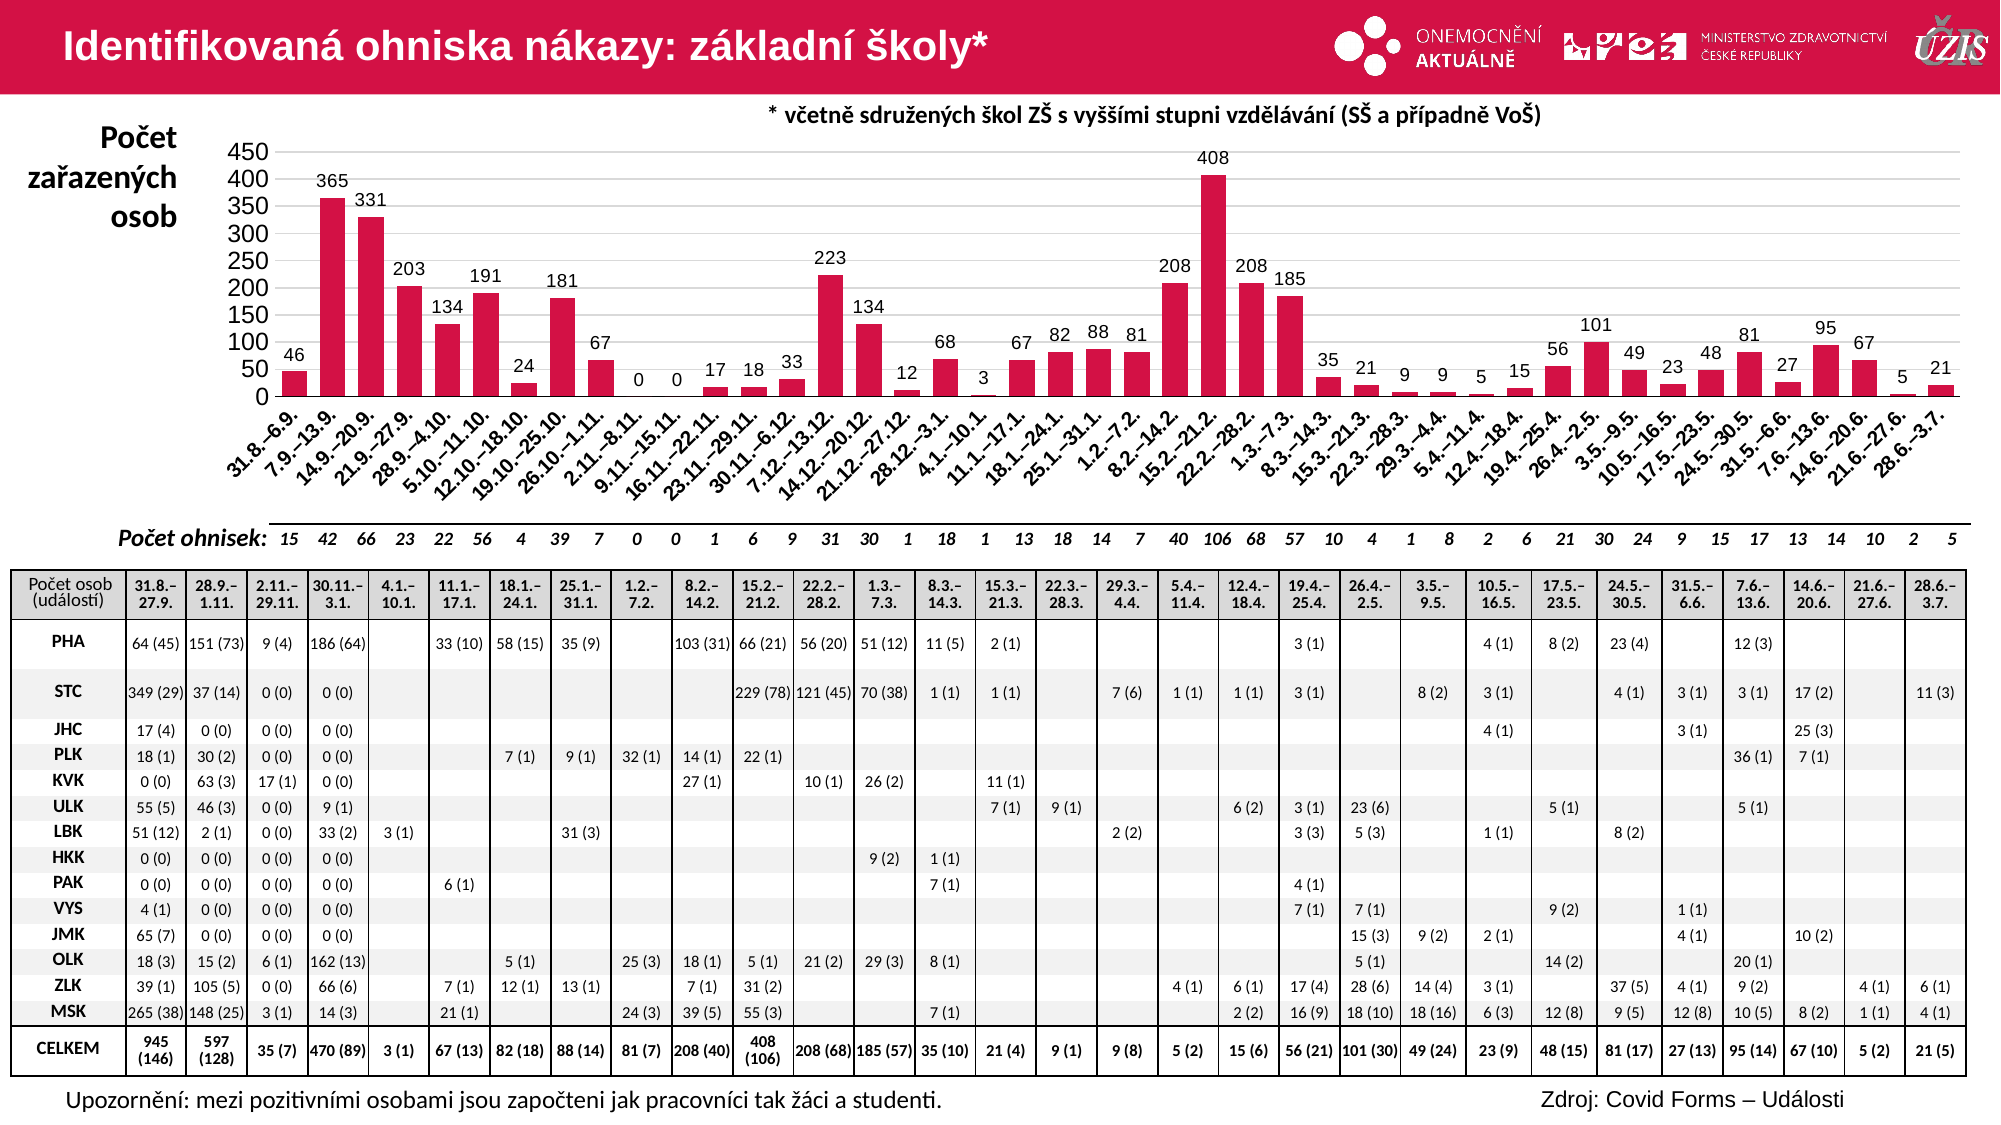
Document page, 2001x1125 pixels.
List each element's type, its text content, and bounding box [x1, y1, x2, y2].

table_cell [976, 898, 1035, 924]
table_cell [1401, 821, 1465, 847]
table_cell 4 (1) [1906, 1001, 1965, 1025]
table_cell 5 (2) [1845, 1027, 1904, 1075]
table_cell [734, 924, 793, 949]
table_cell [794, 744, 853, 770]
text_box Počet zařazených osob [6, 107, 192, 242]
table_cell [552, 873, 610, 898]
table_header 14.6.– 20.6. [1785, 571, 1844, 619]
table_header 2.11.– 29.11. [248, 571, 307, 619]
table_cell 81 (7) [612, 1027, 671, 1075]
table_cell 8 (2) [1401, 669, 1465, 719]
table_cell [1598, 924, 1661, 949]
table_cell [430, 770, 489, 796]
table_cell 28 (6) [1341, 975, 1400, 1001]
table_cell 18 (16) [1401, 1001, 1465, 1025]
table_cell [1037, 719, 1096, 744]
table_cell [552, 796, 610, 821]
table_cell [916, 924, 975, 949]
table_cell 5 (1) [1532, 796, 1596, 821]
table_header 10.5.– 16.5. [1467, 571, 1531, 619]
table_cell [1845, 620, 1904, 669]
table_cell [491, 924, 550, 949]
table_cell [430, 669, 489, 719]
table_cell [1037, 898, 1096, 924]
table_cell [1159, 821, 1218, 847]
table_cell [1663, 796, 1722, 821]
table_cell [552, 898, 610, 924]
table_cell 9 (2) [855, 847, 914, 873]
table_cell 32 (1) [612, 744, 671, 770]
table_cell [612, 873, 671, 898]
table_cell 14 (2) [1532, 949, 1596, 975]
table_cell [430, 924, 489, 949]
table_cell [1663, 821, 1722, 847]
table_cell [916, 744, 975, 770]
table_cell [612, 770, 671, 796]
table_cell 121 (45) [794, 669, 853, 719]
table_header 13 [1778, 540, 1817, 556]
table_cell 12 (8) [1532, 1001, 1596, 1025]
table_cell [1401, 949, 1465, 975]
table_header 1 [1391, 540, 1430, 556]
table_header 19.4.– 25.4. [1280, 571, 1339, 619]
table_cell 7 (1) [976, 796, 1035, 821]
table_cell 105 (5) [187, 975, 246, 1001]
title Identifikovaná ohniska nákazy: základní školy* [47, 0, 1359, 95]
table_cell 14 (4) [1401, 975, 1465, 1001]
table_cell [855, 719, 914, 744]
table_cell [612, 796, 671, 821]
table_cell [794, 821, 853, 847]
table_cell [794, 898, 853, 924]
table_cell 27 (1) [673, 770, 732, 796]
table_cell [1280, 847, 1339, 873]
table_cell 0 (0) [248, 847, 307, 873]
table_cell [1663, 949, 1722, 975]
table_cell 18 (10) [1341, 1001, 1400, 1025]
table_cell [1906, 796, 1965, 821]
table_cell OLK [12, 949, 125, 975]
table_header 14 [1817, 540, 1855, 556]
table_cell 63 (3) [187, 770, 246, 796]
table_cell 0 (0) [248, 796, 307, 821]
table_cell [612, 669, 671, 719]
table_cell [1098, 796, 1157, 821]
table_cell PAK [12, 873, 125, 898]
table_cell 1 (1) [1845, 1001, 1904, 1025]
table_cell 0 (0) [248, 924, 307, 949]
table_cell 64 (45) [127, 620, 185, 669]
table_cell 27 (13) [1663, 1027, 1722, 1075]
table_header 9 [1662, 540, 1701, 556]
table_cell [976, 821, 1035, 847]
table_cell 4 (1) [1280, 873, 1339, 898]
table_cell 9 (1) [552, 744, 610, 770]
table_cell 70 (38) [855, 669, 914, 719]
table_cell 5 (3) [1341, 821, 1400, 847]
table_cell [1663, 873, 1722, 898]
table_cell 2 (1) [976, 620, 1035, 669]
table_cell 4 (1) [1663, 924, 1722, 949]
table_cell [1532, 975, 1596, 1001]
table_cell 10 (1) [794, 770, 853, 796]
table_cell 39 (1) [127, 975, 185, 1001]
table_cell [1341, 620, 1400, 669]
table_cell 5 (1) [734, 949, 793, 975]
table_cell PLK [12, 744, 125, 770]
table_cell [1159, 873, 1218, 898]
table_cell [1724, 924, 1783, 949]
table_cell 4 (1) [1467, 620, 1531, 669]
table_cell 1 (1) [1219, 669, 1278, 719]
table_cell [1845, 719, 1904, 744]
table_header Počet osob (událostí) [12, 571, 125, 619]
table_header 40 [1159, 540, 1198, 556]
table_cell 21 (2) [794, 949, 853, 975]
table_cell [855, 898, 914, 924]
table_cell [1401, 620, 1465, 669]
table_cell [1598, 770, 1661, 796]
picture [1563, 31, 1888, 60]
table_cell [612, 898, 671, 924]
table_cell [1159, 847, 1218, 873]
table_cell [1467, 744, 1531, 770]
table_cell [734, 873, 793, 898]
table_cell [1785, 770, 1844, 796]
table_cell 5 (1) [491, 949, 550, 975]
table_cell [430, 898, 489, 924]
table_cell 148 (25) [187, 1001, 246, 1025]
table_cell [1724, 770, 1783, 796]
table_cell 7 (1) [430, 975, 489, 1001]
table_header 25.1.– 31.1. [552, 571, 610, 619]
table_cell [916, 898, 975, 924]
table_cell 21 (5) [1906, 1027, 1965, 1075]
table_cell 56 (20) [794, 620, 853, 669]
table_cell [1785, 620, 1844, 669]
table_cell 7 (1) [916, 873, 975, 898]
table_cell [369, 620, 428, 669]
table_cell [1341, 719, 1400, 744]
table_cell 14 (3) [309, 1001, 368, 1025]
table_cell 265 (38) [127, 1001, 185, 1025]
table_cell 24 (3) [612, 1001, 671, 1025]
table_cell [1037, 847, 1096, 873]
table_cell 17 (1) [248, 770, 307, 796]
table_cell 25 (3) [1785, 719, 1844, 744]
table_header 10 [1314, 540, 1352, 556]
table_cell [1219, 847, 1278, 873]
table_cell 11 (5) [916, 620, 975, 669]
table_cell 35 (10) [916, 1027, 975, 1075]
table_cell [1401, 873, 1465, 898]
table_cell [673, 924, 732, 949]
table_cell [612, 821, 671, 847]
table_cell 349 (29) [127, 669, 185, 719]
table_cell [794, 1001, 853, 1025]
table_cell [1098, 770, 1157, 796]
table_cell [1341, 873, 1400, 898]
table_cell [1532, 924, 1596, 949]
table_cell [794, 847, 853, 873]
table_cell [430, 719, 489, 744]
table_cell 12 (3) [1724, 620, 1783, 669]
table_header 7 [1120, 540, 1159, 556]
table_cell 1 (1) [916, 847, 975, 873]
table_cell [916, 975, 975, 1001]
table_cell 0 (0) [187, 873, 246, 898]
table_cell [369, 924, 428, 949]
table_cell [1724, 821, 1783, 847]
table_cell [612, 975, 671, 1001]
table_cell [1906, 924, 1965, 949]
table_cell [1219, 924, 1278, 949]
table_cell [794, 873, 853, 898]
table_cell [1098, 924, 1157, 949]
table_cell 3 (1) [1467, 669, 1531, 719]
table_cell 56 (21) [1280, 1027, 1339, 1075]
table_cell 26 (2) [855, 770, 914, 796]
table_cell 13 (1) [552, 975, 610, 1001]
table_header 1 [966, 540, 1004, 556]
table_cell [976, 949, 1035, 975]
table_cell [1906, 873, 1965, 898]
table_cell 162 (13) [309, 949, 368, 975]
table_cell 208 (40) [673, 1027, 732, 1075]
table_cell 7 (1) [916, 1001, 975, 1025]
table_cell [976, 1001, 1035, 1025]
table_cell [1037, 669, 1096, 719]
table_cell [1159, 1001, 1218, 1025]
table_cell 1 (1) [1467, 821, 1531, 847]
table_cell [1663, 744, 1722, 770]
table_cell 35 (7) [248, 1027, 307, 1075]
table_header 4 [501, 540, 540, 556]
table_cell [673, 847, 732, 873]
table_cell [1724, 873, 1783, 898]
table_cell [430, 949, 489, 975]
table_cell [1785, 873, 1844, 898]
table_cell HKK [12, 847, 125, 873]
table_cell [855, 924, 914, 949]
table_cell 3 (1) [1724, 669, 1783, 719]
table_header 18.1.– 24.1. [491, 571, 550, 619]
table_cell 2 (1) [187, 821, 246, 847]
table_cell [1159, 949, 1218, 975]
table_cell [1037, 975, 1096, 1001]
table_cell 7 (1) [491, 744, 550, 770]
table_cell [1219, 949, 1278, 975]
table_cell 229 (78) [734, 669, 793, 719]
table_cell [1532, 719, 1596, 744]
table_cell 7 (1) [1785, 744, 1844, 770]
table_cell 3 (1) [1663, 669, 1722, 719]
table_cell 31 (3) [552, 821, 610, 847]
table_cell 65 (7) [127, 924, 185, 949]
table_header 5 [1933, 540, 1971, 556]
table_cell 22 (1) [734, 744, 793, 770]
table_cell [552, 924, 610, 949]
table_cell [1532, 873, 1596, 898]
table_cell [1598, 744, 1661, 770]
table_cell [1845, 924, 1904, 949]
table_cell 9 (2) [1401, 924, 1465, 949]
table_cell [1098, 719, 1157, 744]
table_cell 51 (12) [855, 620, 914, 669]
table_cell [1467, 873, 1531, 898]
table_cell [369, 847, 428, 873]
table_cell [491, 1001, 550, 1025]
table_cell [673, 821, 732, 847]
table_cell [794, 719, 853, 744]
table_cell 151 (73) [187, 620, 246, 669]
table_cell [1598, 949, 1661, 975]
table_cell [1845, 744, 1904, 770]
table_header 22.2.– 28.2. [794, 571, 853, 619]
table_header 0 [656, 540, 695, 556]
table_cell [552, 847, 610, 873]
table_cell 9 (4) [248, 620, 307, 669]
table_cell 11 (3) [1906, 669, 1965, 719]
table_header 21 [1546, 540, 1585, 556]
table_header 18 [927, 540, 966, 556]
table_cell [855, 821, 914, 847]
table_cell [1219, 719, 1278, 744]
table_cell [855, 975, 914, 1001]
table_cell [1098, 620, 1157, 669]
table_cell [916, 719, 975, 744]
table_cell [430, 821, 489, 847]
table_cell [1845, 873, 1904, 898]
table_cell LBK [12, 821, 125, 847]
table_cell 0 (0) [309, 719, 368, 744]
table_cell [1532, 821, 1596, 847]
table_cell [1401, 719, 1465, 744]
table_cell [1159, 770, 1218, 796]
table_cell 17 (4) [1280, 975, 1339, 1001]
table_cell 14 (1) [673, 744, 732, 770]
table_header 8.3.– 14.3. [916, 571, 975, 619]
table_cell [552, 669, 610, 719]
table_cell 9 (8) [1098, 1027, 1157, 1075]
table_cell 4 (1) [1598, 669, 1661, 719]
table_cell 0 (0) [127, 847, 185, 873]
table_cell [1037, 770, 1096, 796]
table_cell [1906, 620, 1965, 669]
table_cell 9 (2) [1532, 898, 1596, 924]
table_cell [430, 796, 489, 821]
table_header 66 [347, 540, 385, 556]
table_header 28.9.– 1.11. [187, 571, 246, 619]
table_cell [976, 719, 1035, 744]
table_cell 23 (4) [1598, 620, 1661, 669]
table_cell 0 (0) [248, 873, 307, 898]
table_cell [1845, 898, 1904, 924]
table_cell 23 (9) [1467, 1027, 1531, 1075]
table_header 12.4.– 18.4. [1219, 571, 1278, 619]
table_cell 3 (1) [1467, 975, 1531, 1001]
table_cell [1532, 669, 1596, 719]
table_cell [734, 898, 793, 924]
table_cell 18 (1) [673, 949, 732, 975]
table_header 7 [579, 540, 618, 556]
table_cell [491, 669, 550, 719]
table_cell [1098, 949, 1157, 975]
table_header 56 [463, 540, 501, 556]
table_cell [673, 796, 732, 821]
table_cell [1785, 821, 1844, 847]
table_cell [1467, 847, 1531, 873]
table_header 1.2.– 7.2. [612, 571, 671, 619]
table_cell 20 (1) [1724, 949, 1783, 975]
table_cell 37 (5) [1598, 975, 1661, 1001]
table_cell [1037, 821, 1096, 847]
table_cell [855, 873, 914, 898]
table_cell [855, 1001, 914, 1025]
table_cell JHC [12, 719, 125, 744]
table_cell [1598, 873, 1661, 898]
table_cell 5 (2) [1159, 1027, 1218, 1075]
table_header 9 [772, 540, 811, 556]
table_cell 25 (3) [612, 949, 671, 975]
table_header 39 [540, 540, 579, 556]
table_cell CELKEM [12, 1027, 125, 1075]
table_cell [1845, 949, 1904, 975]
table_cell [1467, 770, 1531, 796]
table_cell [916, 821, 975, 847]
table_cell [1159, 719, 1218, 744]
table_header 31.8.–27.9. [127, 571, 185, 619]
table_cell 2 (2) [1219, 1001, 1278, 1025]
table_cell 0 (0) [248, 669, 307, 719]
table_cell [612, 847, 671, 873]
table_cell 15 (2) [187, 949, 246, 975]
table_cell [1159, 796, 1218, 821]
table_cell 66 (21) [734, 620, 793, 669]
table_cell 1 (1) [1663, 898, 1722, 924]
table_cell 0 (0) [309, 744, 368, 770]
table_cell 8 (2) [1785, 1001, 1844, 1025]
table_cell [1098, 873, 1157, 898]
table_cell 7 (6) [1098, 669, 1157, 719]
table_cell [491, 796, 550, 821]
table_cell PHA [12, 620, 125, 669]
table_cell [734, 821, 793, 847]
table_cell [612, 924, 671, 949]
table_cell 4 (1) [1845, 975, 1904, 1001]
table_cell [1098, 1001, 1157, 1025]
table_cell 0 (0) [248, 898, 307, 924]
table_cell 23 (6) [1341, 796, 1400, 821]
table_cell 945 (146) [127, 1027, 185, 1075]
table_cell [1219, 898, 1278, 924]
table_cell [1037, 620, 1096, 669]
table_cell [612, 620, 671, 669]
table_cell [1598, 719, 1661, 744]
table_cell [1037, 1001, 1096, 1025]
table_cell [369, 873, 428, 898]
table_header 17.5.– 23.5. [1532, 571, 1596, 619]
table_cell [1098, 975, 1157, 1001]
table_cell [1401, 898, 1465, 924]
table_cell [1663, 847, 1722, 873]
table_cell 7 (1) [1280, 898, 1339, 924]
table_header 6 [1507, 540, 1546, 556]
table_header 106 [1198, 540, 1236, 556]
table_cell [1341, 770, 1400, 796]
table_cell 8 (1) [916, 949, 975, 975]
table_cell 3 (1) [1280, 796, 1339, 821]
table_cell [734, 770, 793, 796]
table_header 15.2.– 21.2. [734, 571, 793, 619]
table_cell 11 (1) [976, 770, 1035, 796]
table_cell JMK [12, 924, 125, 949]
table_header 1.3.– 7.3. [855, 571, 914, 619]
table_cell 15 (3) [1341, 924, 1400, 949]
table_cell 3 (1) [1280, 669, 1339, 719]
table_cell 46 (3) [187, 796, 246, 821]
table_cell 3 (3) [1280, 821, 1339, 847]
table_cell 4 (1) [1467, 719, 1531, 744]
table_cell [855, 744, 914, 770]
table_cell [612, 719, 671, 744]
table_cell [1906, 821, 1965, 847]
table_cell 12 (8) [1663, 1001, 1722, 1025]
table_cell 9 (2) [1724, 975, 1783, 1001]
table_header 30.11.– 3.1. [309, 571, 368, 619]
table_cell [552, 1001, 610, 1025]
table_header 30 [850, 540, 888, 556]
table_cell [1906, 744, 1965, 770]
table_header 57 [1275, 540, 1314, 556]
table_cell [1906, 949, 1965, 975]
table_cell [1159, 898, 1218, 924]
table_cell [1159, 620, 1218, 669]
table_cell 12 (1) [491, 975, 550, 1001]
table_cell [1219, 873, 1278, 898]
table_cell [1159, 924, 1218, 949]
table_cell 15 (6) [1219, 1027, 1278, 1075]
table_cell [491, 719, 550, 744]
table_cell [734, 796, 793, 821]
table_cell 3 (1) [248, 1001, 307, 1025]
table_cell 0 (0) [187, 924, 246, 949]
table_header 29.3.– 4.4. [1098, 571, 1157, 619]
table_cell [1467, 898, 1531, 924]
table_cell 0 (0) [127, 873, 185, 898]
table_cell [430, 744, 489, 770]
table_header Počet ohnisek: [111, 524, 269, 556]
table_cell 1 (1) [976, 669, 1035, 719]
table_cell [1785, 796, 1844, 821]
table_cell ULK [12, 796, 125, 821]
table_cell [1532, 847, 1596, 873]
table_header 24 [1623, 540, 1662, 556]
table_cell [1341, 669, 1400, 719]
table_cell 4 (1) [127, 898, 185, 924]
table_cell [369, 669, 428, 719]
table_cell 58 (15) [491, 620, 550, 669]
table_cell [552, 719, 610, 744]
table_header 13 [1004, 540, 1043, 556]
table_header 6 [734, 540, 772, 556]
table_cell [1724, 719, 1783, 744]
table_cell 0 (0) [309, 770, 368, 796]
table_cell [1280, 924, 1339, 949]
table_cell 33 (2) [309, 821, 368, 847]
table_header 22 [424, 540, 463, 556]
table_cell [1906, 847, 1965, 873]
table_cell [552, 949, 610, 975]
table_cell [369, 898, 428, 924]
table_cell [369, 719, 428, 744]
table_cell [1785, 975, 1844, 1001]
table_cell [1845, 669, 1904, 719]
table_cell [491, 847, 550, 873]
table_cell 4 (1) [1159, 975, 1218, 1001]
table_cell 36 (1) [1724, 744, 1783, 770]
table_header 15.3.– 21.3. [976, 571, 1035, 619]
table_cell [976, 924, 1035, 949]
table_cell [1845, 847, 1904, 873]
table_cell 3 (1) [1663, 719, 1722, 744]
table_cell 101 (30) [1341, 1027, 1400, 1075]
table_cell 21 (4) [976, 1027, 1035, 1075]
table_header 21.6.– 27.6. [1845, 571, 1904, 619]
table_cell 82 (18) [491, 1027, 550, 1075]
table_cell 81 (17) [1598, 1027, 1661, 1075]
table_cell [491, 770, 550, 796]
table_cell 39 (5) [673, 1001, 732, 1025]
table_cell 0 (0) [187, 719, 246, 744]
table_cell [1341, 744, 1400, 770]
table_cell 55 (3) [734, 1001, 793, 1025]
table_cell [491, 898, 550, 924]
table_cell 51 (12) [127, 821, 185, 847]
table_cell 597 (128) [187, 1027, 246, 1075]
table_cell [1467, 949, 1531, 975]
table_cell 0 (0) [309, 898, 368, 924]
table_cell [1401, 847, 1465, 873]
table_header 24.5.– 30.5. [1598, 571, 1661, 619]
table_header 18 [1043, 540, 1082, 556]
table_header 17 [1739, 540, 1778, 556]
table_cell 18 (1) [127, 744, 185, 770]
table_cell [1724, 898, 1783, 924]
table_cell 9 (5) [1598, 1001, 1661, 1025]
chart [192, 107, 1985, 540]
table_cell 33 (10) [430, 620, 489, 669]
table_cell [734, 847, 793, 873]
table_cell [1280, 770, 1339, 796]
table_cell 208 (68) [794, 1027, 853, 1075]
table_cell 8 (2) [1532, 620, 1596, 669]
table_cell ZLK [12, 975, 125, 1001]
table_cell [369, 744, 428, 770]
table_cell 0 (0) [248, 821, 307, 847]
table_header 31.5.– 6.6. [1663, 571, 1722, 619]
table_cell [1598, 898, 1661, 924]
table_cell [1219, 744, 1278, 770]
table_cell 6 (2) [1219, 796, 1278, 821]
table_cell 66 (6) [309, 975, 368, 1001]
table_header 26.4.– 2.5. [1341, 571, 1400, 619]
table_cell 5 (1) [1341, 949, 1400, 975]
table_cell 186 (64) [309, 620, 368, 669]
table_header 0 [618, 540, 656, 556]
table_cell 2 (1) [1467, 924, 1531, 949]
table_cell 95 (14) [1724, 1027, 1783, 1075]
table_cell [1401, 796, 1465, 821]
table_cell [1724, 847, 1783, 873]
table_header 42 [308, 540, 347, 556]
table_cell 0 (0) [127, 770, 185, 796]
table_cell 88 (14) [552, 1027, 610, 1075]
table_cell 0 (0) [248, 744, 307, 770]
table_cell KVK [12, 770, 125, 796]
table_cell 48 (15) [1532, 1027, 1596, 1075]
table_cell 470 (89) [309, 1027, 368, 1075]
table_cell [369, 949, 428, 975]
table_cell 10 (2) [1785, 924, 1844, 949]
table_cell 4 (1) [1663, 975, 1722, 1001]
table_cell 1 (1) [1159, 669, 1218, 719]
table_cell 0 (0) [309, 669, 368, 719]
table_cell 49 (24) [1401, 1027, 1465, 1075]
table_cell [1219, 821, 1278, 847]
table_cell [673, 719, 732, 744]
table_cell 9 (1) [309, 796, 368, 821]
table_cell 18 (3) [127, 949, 185, 975]
table_cell [976, 744, 1035, 770]
table_cell [1845, 796, 1904, 821]
table_cell [734, 719, 793, 744]
text_box Upozornění: mezi pozitivními osobami jsou započteni jak pracovníci tak žáci a studenti. [50, 1077, 1330, 1121]
table_cell [976, 975, 1035, 1001]
table_cell 9 (1) [1037, 1027, 1096, 1075]
picture [1915, 15, 1989, 66]
table_cell 10 (5) [1724, 1001, 1783, 1025]
table_cell 67 (13) [430, 1027, 489, 1075]
table_cell 35 (9) [552, 620, 610, 669]
table_header 2 [1894, 540, 1933, 556]
table_cell [1098, 847, 1157, 873]
table_cell [1280, 949, 1339, 975]
table_cell 408 (106) [734, 1027, 793, 1075]
table_header 15 [269, 540, 308, 556]
text_box * včetně sdružených škol ZŠ s vyššími stupni vzdělávání (SŠ a případně VoŠ) [751, 90, 1565, 107]
table_cell [491, 821, 550, 847]
table_header 8 [1430, 540, 1469, 556]
table_cell 37 (14) [187, 669, 246, 719]
table_cell [1219, 620, 1278, 669]
table_cell [1341, 847, 1400, 873]
table_header 1 [695, 540, 734, 556]
table_cell [1663, 620, 1722, 669]
table_cell [1037, 924, 1096, 949]
table_header 1 [888, 540, 927, 556]
table_cell [1906, 719, 1965, 744]
text_box Zdroj: Covid Forms – Události [1401, 1076, 1984, 1119]
table_cell [1785, 847, 1844, 873]
table_cell [1785, 949, 1844, 975]
table_cell 67 (10) [1785, 1027, 1844, 1075]
table_cell [1401, 744, 1465, 770]
table_cell [1845, 821, 1904, 847]
table_cell [1598, 847, 1661, 873]
table_header 10 [1855, 540, 1894, 556]
table_cell 0 (0) [187, 847, 246, 873]
table_cell 103 (31) [673, 620, 732, 669]
table_cell 2 (2) [1098, 821, 1157, 847]
table_cell 3 (1) [369, 821, 428, 847]
table_cell 6 (1) [248, 949, 307, 975]
table_header 23 [385, 540, 424, 556]
table_header 5.4.– 11.4. [1159, 571, 1218, 619]
table_cell [855, 796, 914, 821]
table_cell 0 (0) [187, 898, 246, 924]
table_cell [369, 796, 428, 821]
table_cell 185 (57) [855, 1027, 914, 1075]
table_cell 0 (0) [248, 975, 307, 1001]
table_cell [1098, 898, 1157, 924]
table_cell 1 (1) [916, 669, 975, 719]
table_cell [673, 669, 732, 719]
table_cell 6 (1) [430, 873, 489, 898]
table_cell [1037, 949, 1096, 975]
table_cell [1280, 719, 1339, 744]
table_cell 8 (2) [1598, 821, 1661, 847]
table_cell 6 (1) [1219, 975, 1278, 1001]
table_cell 0 (0) [248, 719, 307, 744]
table_cell [1280, 744, 1339, 770]
table_cell 0 (0) [309, 873, 368, 898]
table_cell 0 (0) [309, 924, 368, 949]
table_cell VYS [12, 898, 125, 924]
table_header 30 [1585, 540, 1623, 556]
table_header 8.2.– 14.2. [673, 571, 732, 619]
table_cell [1037, 873, 1096, 898]
table_cell [673, 898, 732, 924]
table_header 68 [1236, 540, 1275, 556]
table_cell [552, 770, 610, 796]
table_cell STC [12, 669, 125, 719]
table_cell [1532, 744, 1596, 770]
table_cell [976, 847, 1035, 873]
table_cell 6 (3) [1467, 1001, 1531, 1025]
table_cell [916, 770, 975, 796]
table_cell [430, 847, 489, 873]
table_cell [369, 1001, 428, 1025]
table_cell 9 (1) [1037, 796, 1096, 821]
table_cell [1467, 796, 1531, 821]
table_cell 7 (1) [673, 975, 732, 1001]
table_header 7.6.– 13.6. [1724, 571, 1783, 619]
table_cell [976, 873, 1035, 898]
table_cell 31 (2) [734, 975, 793, 1001]
table_cell [1098, 744, 1157, 770]
table_cell [916, 796, 975, 821]
table_cell 5 (1) [1724, 796, 1783, 821]
table_cell [1159, 744, 1218, 770]
table_header 2 [1469, 540, 1507, 556]
table_cell [1401, 770, 1465, 796]
table_cell [1906, 770, 1965, 796]
table_cell 17 (4) [127, 719, 185, 744]
table_cell [369, 770, 428, 796]
table_header 28.6.– 3.7. [1906, 571, 1965, 619]
table_cell [1037, 744, 1096, 770]
table_cell [794, 975, 853, 1001]
table_cell 3 (1) [369, 1027, 428, 1075]
table_cell 30 (2) [187, 744, 246, 770]
table_cell 7 (1) [1341, 898, 1400, 924]
table_cell [491, 873, 550, 898]
table_header 31 [811, 540, 850, 556]
table_cell [794, 924, 853, 949]
table_cell 55 (5) [127, 796, 185, 821]
table_cell [369, 975, 428, 1001]
table_cell [1845, 770, 1904, 796]
table_cell [673, 873, 732, 898]
table_header 4.1.– 10.1. [369, 571, 428, 619]
table_header 14 [1082, 540, 1120, 556]
table_cell [1219, 770, 1278, 796]
table_header 3.5.– 9.5. [1401, 571, 1465, 619]
table_cell 29 (3) [855, 949, 914, 975]
table_cell [1906, 898, 1965, 924]
table_cell [1785, 898, 1844, 924]
table_cell 16 (9) [1280, 1001, 1339, 1025]
table_cell 3 (1) [1280, 620, 1339, 669]
table_cell 6 (1) [1906, 975, 1965, 1001]
table_cell [1663, 770, 1722, 796]
table_header 15 [1701, 540, 1739, 556]
table_cell [794, 796, 853, 821]
table_cell 17 (2) [1785, 669, 1844, 719]
table_header 11.1.– 17.1. [430, 571, 489, 619]
picture [1359, 16, 1542, 76]
table_cell 21 (1) [430, 1001, 489, 1025]
table_cell [1598, 796, 1661, 821]
table_cell [1532, 770, 1596, 796]
table_header 4 [1352, 540, 1391, 556]
table_header 22.3.– 28.3. [1037, 571, 1096, 619]
table_cell 0 (0) [309, 847, 368, 873]
table_cell MSK [12, 1001, 125, 1025]
